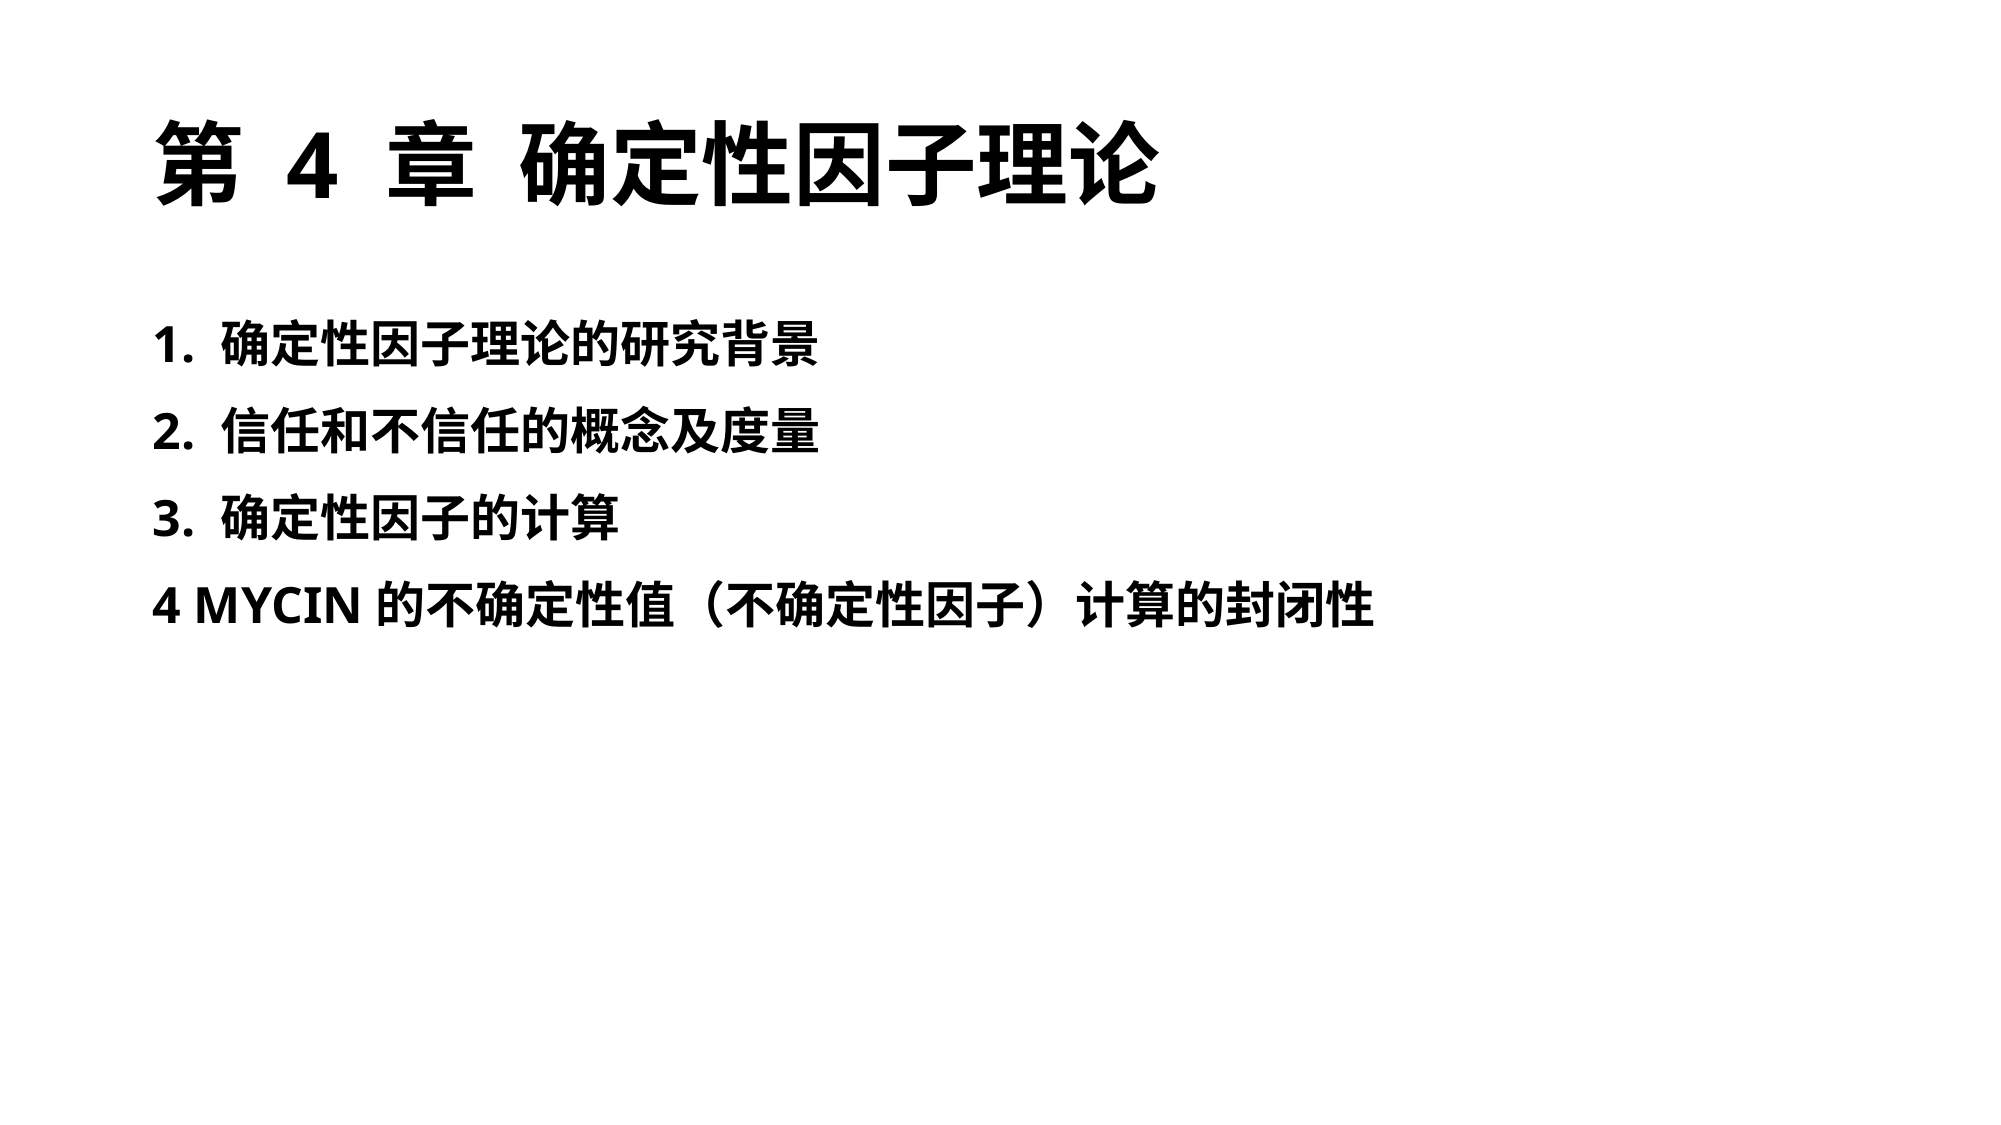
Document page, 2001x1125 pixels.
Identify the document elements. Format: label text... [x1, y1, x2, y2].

list 1. 确定性因子理论的研究背景 2. 信任和不信任的概念及度量 3. 确定性因子的计算 4 MYCIN的不确定性值（不确定性因子）计算的封闭性 [137, 299, 1863, 1014]
title 第 4 章 确定性因子理论 [137, 59, 1863, 278]
